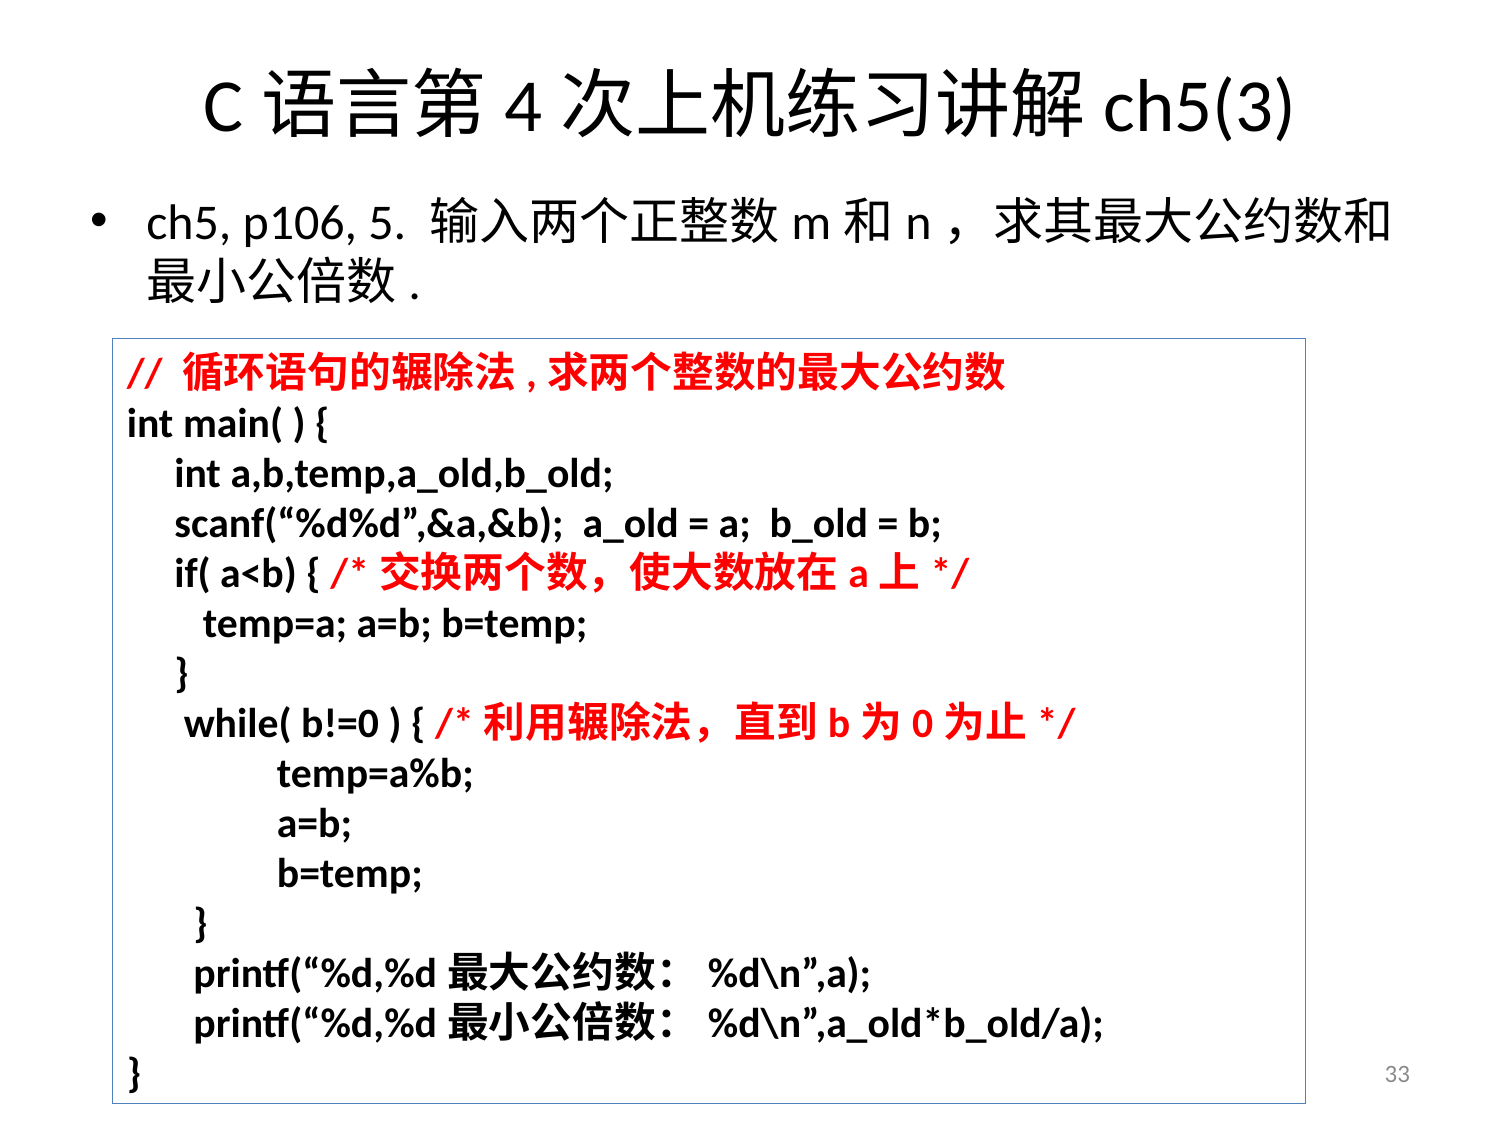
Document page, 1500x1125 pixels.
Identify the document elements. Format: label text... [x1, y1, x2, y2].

slide_number 33 [1074, 1042, 1425, 1103]
title C语言第4次上机练习讲解ch5(3) [75, 7, 1425, 182]
text_box // 循环语句的辗除法,求两个整数的最大公约数 int main( ) { int a,b,temp,a_old,b_old; scanf(“%d%d”,&a,&b); a_old = a; b_old = b; if( a<b) { /*交换两个数，使大数放在a上*/ temp=a; a=b; b=temp; } while( b!=0 ) { /*利用辗除法，直到b为0为止*/ temp=a%b; a=b; b=temp; } printf(“%d,%d最大公约数：%d\n”,a); printf(“%d,%d最小公倍数：%d\n”,a_old*b_old/a); } [112, 338, 1306, 1104]
list ch5, p106, 5. 输入两个正整数m和n，求其最大公约数和最小公倍数. [75, 182, 1425, 925]
